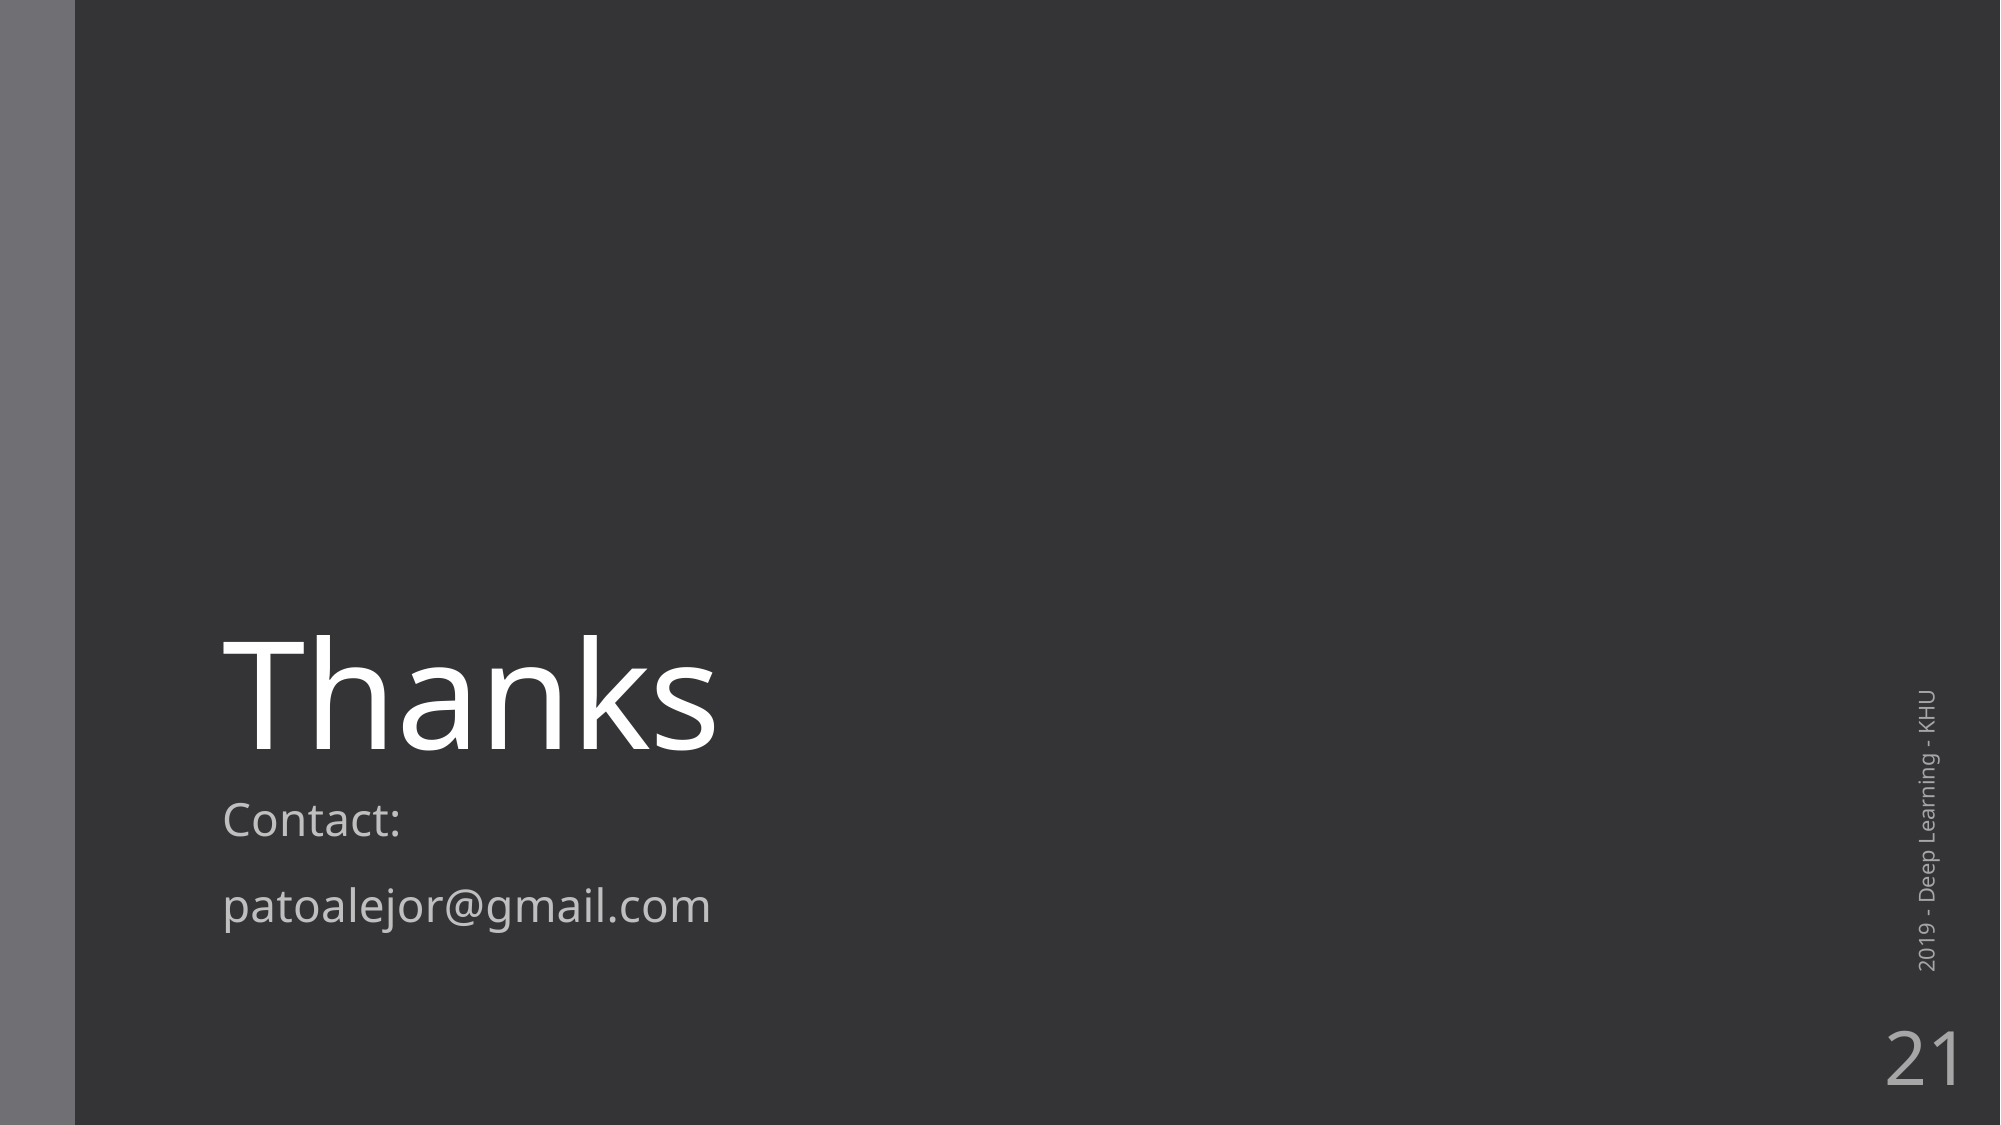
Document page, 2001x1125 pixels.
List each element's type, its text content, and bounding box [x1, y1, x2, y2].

slide_number 21 [1852, 1012, 2000, 1110]
footer 2019 - Deep Learning - KHU [1897, 400, 1958, 988]
subtitle Contact: patoalejor@gmail.com [206, 787, 1752, 1065]
title Thanks [206, 124, 1752, 787]
